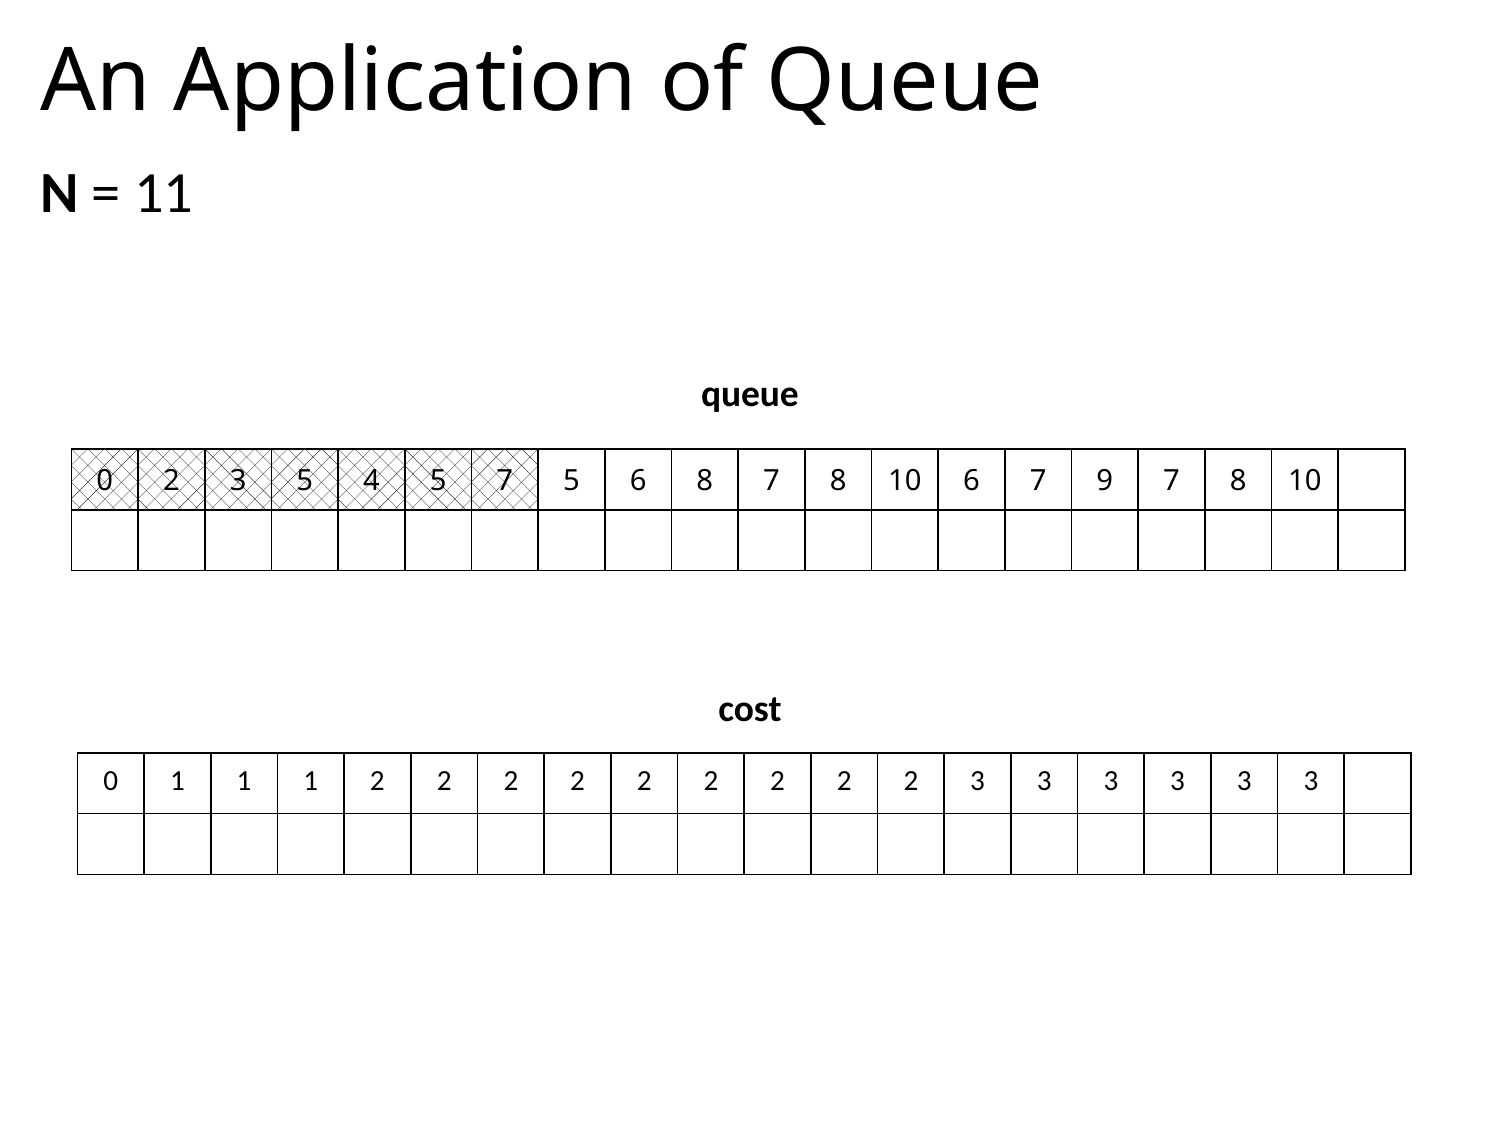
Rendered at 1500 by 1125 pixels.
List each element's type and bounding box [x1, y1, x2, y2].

table_cell [606, 511, 671, 570]
table_header [606, 450, 671, 509]
table_header [206, 450, 271, 509]
table_header [939, 450, 1004, 509]
table_cell [678, 814, 743, 874]
table_header [539, 450, 604, 509]
table_cell [1272, 511, 1337, 570]
table_header [1339, 450, 1404, 509]
table_header [472, 450, 537, 509]
table_cell [1012, 814, 1077, 874]
table_cell [345, 814, 410, 874]
table_cell [145, 814, 210, 874]
table_cell [1145, 814, 1210, 874]
table_cell [472, 511, 537, 570]
table_header [1206, 450, 1271, 509]
table_cell [1139, 511, 1204, 570]
table_cell [1206, 511, 1271, 570]
table_header [272, 450, 337, 509]
table_cell [945, 814, 1010, 874]
table_header [478, 754, 543, 813]
table_header [1012, 754, 1077, 813]
table_cell [878, 814, 943, 874]
table_header [1006, 450, 1071, 509]
table_cell [872, 511, 937, 570]
table_header [1212, 754, 1277, 813]
table_header [945, 754, 1010, 813]
table_cell [1072, 511, 1137, 570]
table_header [139, 450, 204, 509]
table_cell [1345, 814, 1410, 874]
table_header [78, 754, 143, 813]
table_cell [1278, 814, 1343, 874]
table_cell [545, 814, 610, 874]
text_box [675, 361, 825, 421]
title [25, 26, 1469, 138]
table_header [212, 754, 277, 813]
table_cell [72, 511, 137, 570]
table_cell [672, 511, 737, 570]
table_cell [139, 511, 204, 570]
table_header [745, 754, 810, 813]
table_cell [612, 814, 677, 874]
table_cell [339, 511, 404, 570]
table_header [1072, 450, 1137, 509]
text_box [675, 676, 825, 737]
table_header [612, 754, 677, 813]
table_header [1278, 754, 1343, 813]
table_header [878, 754, 943, 813]
table_cell [812, 814, 877, 874]
table_cell [739, 511, 804, 570]
table_header [1345, 754, 1410, 813]
table_header [345, 754, 410, 813]
table_cell [745, 814, 810, 874]
table_header [806, 450, 871, 509]
table_header [278, 754, 343, 813]
table_header [678, 754, 743, 813]
table_header [872, 450, 937, 509]
table_header [1139, 450, 1204, 509]
table_cell [206, 511, 271, 570]
table_header [672, 450, 737, 509]
table_cell [478, 814, 543, 874]
table_cell [278, 814, 343, 874]
table_header [145, 754, 210, 813]
table_cell [1212, 814, 1277, 874]
table_cell [272, 511, 337, 570]
table_header [1078, 754, 1143, 813]
table_cell [78, 814, 143, 874]
table_cell [1006, 511, 1071, 570]
table_cell [1078, 814, 1143, 874]
table_cell [539, 511, 604, 570]
table_cell [212, 814, 277, 874]
table_header [1145, 754, 1210, 813]
table_header [1272, 450, 1337, 509]
table_header [72, 450, 137, 509]
table_header [545, 754, 610, 813]
table_cell [406, 511, 471, 570]
table_header [739, 450, 804, 509]
table_header [812, 754, 877, 813]
table_cell [939, 511, 1004, 570]
table_cell [1339, 511, 1404, 570]
table_cell [806, 511, 871, 570]
table_cell [412, 814, 477, 874]
table_header [406, 450, 471, 509]
table_header [339, 450, 404, 509]
list [25, 154, 1469, 1014]
table_header [412, 754, 477, 813]
